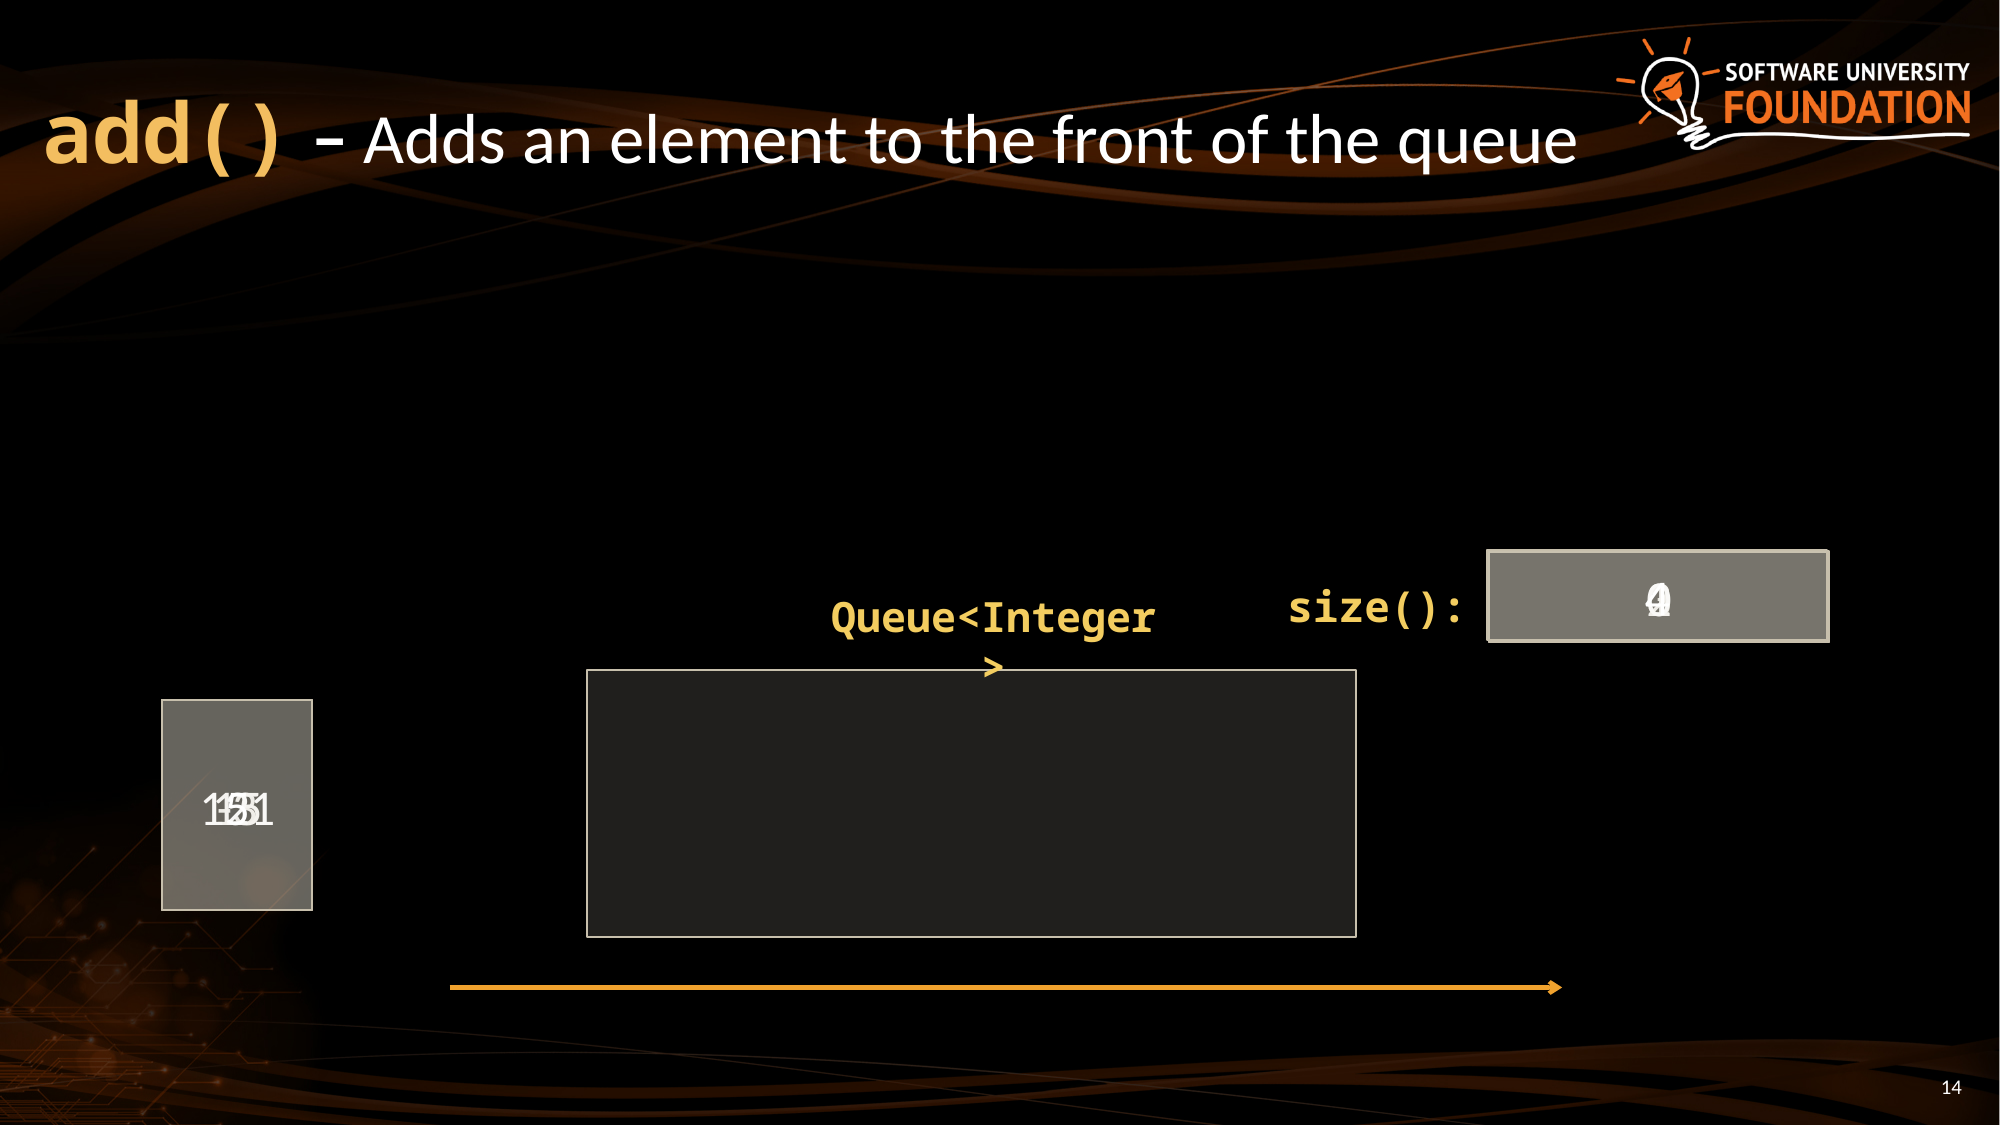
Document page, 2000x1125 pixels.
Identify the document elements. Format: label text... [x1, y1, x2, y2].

picture [0, 0, 2000, 1125]
title add() – Adds an element to the front of the queue [24, 45, 1600, 229]
text_box 5 [162, 700, 313, 911]
text_box Queue<Integer> [812, 583, 1175, 749]
slide_number 14 [1897, 1070, 1968, 1103]
text_box [587, 670, 1356, 938]
text_box size(): [1178, 565, 1504, 652]
text_box 4 [1487, 549, 1828, 640]
